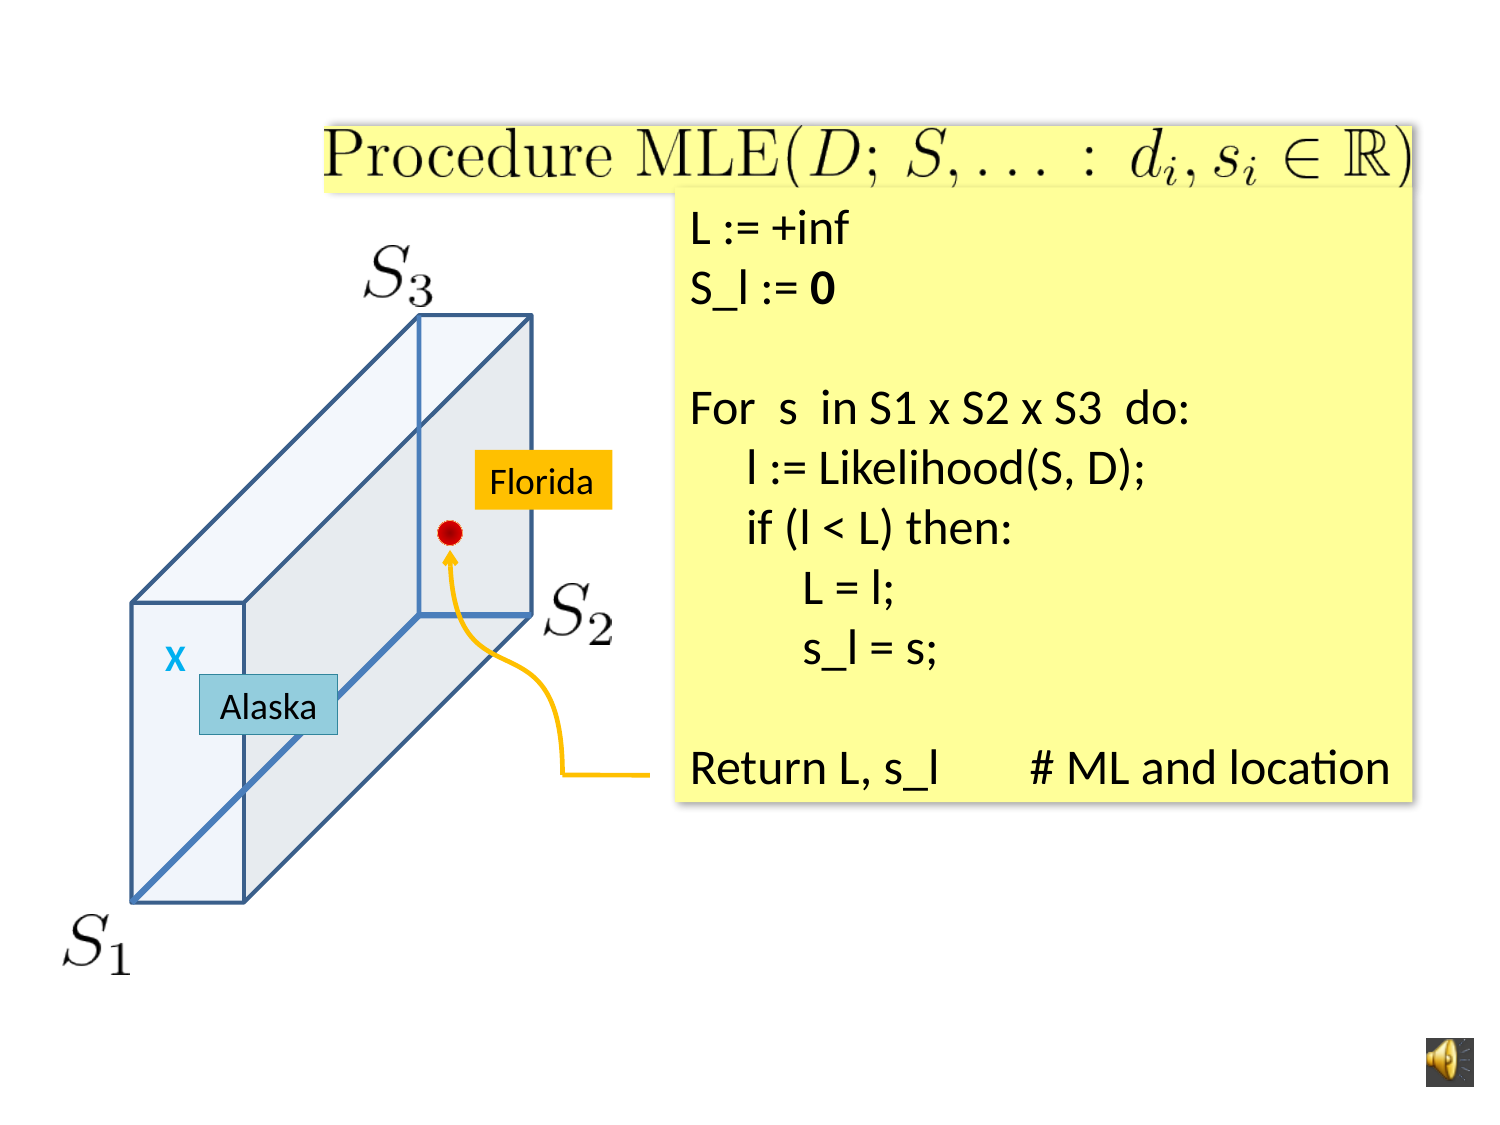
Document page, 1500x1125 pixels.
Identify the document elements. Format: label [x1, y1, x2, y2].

text_box [62, 125, 1413, 976]
picture [1424, 1037, 1476, 1088]
